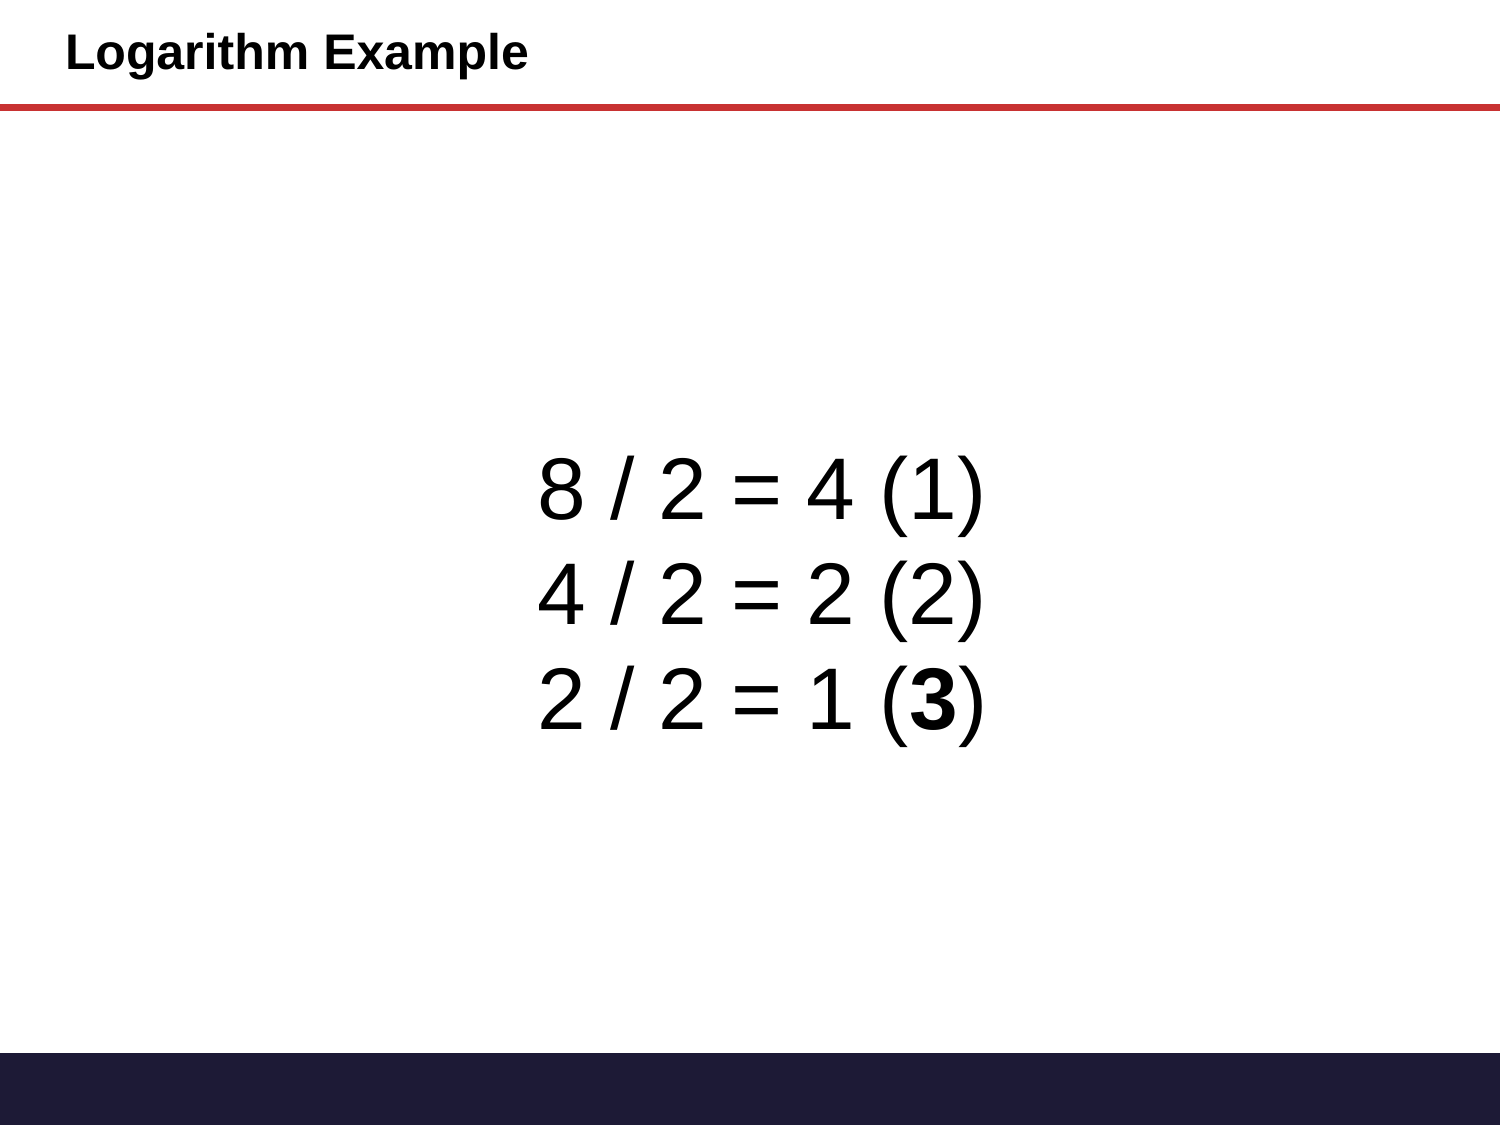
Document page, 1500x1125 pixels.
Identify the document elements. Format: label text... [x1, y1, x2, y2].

text_box 8 / 2 = 4 (1) 4 / 2 = 2 (2) 2 / 2 = 1 (3) [49, 424, 1475, 755]
title Logarithm Example [50, 0, 1425, 108]
